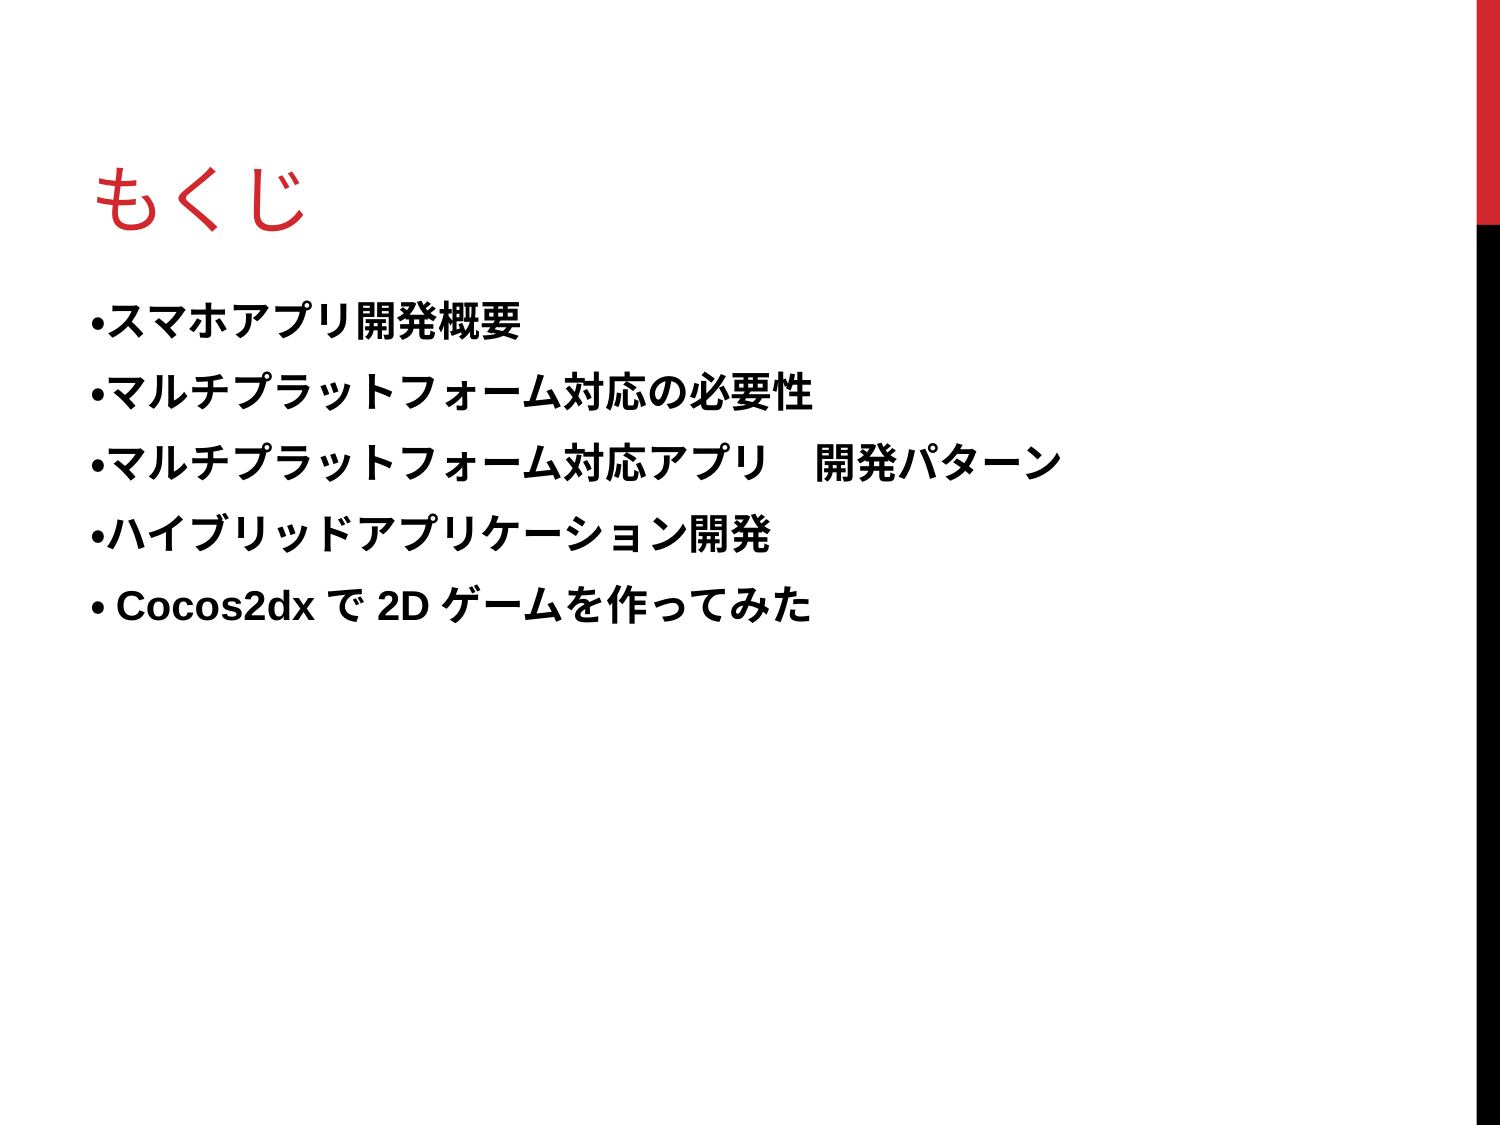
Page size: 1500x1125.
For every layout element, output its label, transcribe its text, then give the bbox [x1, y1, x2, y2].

title もくじ [75, 25, 1025, 250]
list ・スマホアプリ開発概要 ・マルチプラットフォーム対応の必要性 ・マルチプラットフォーム対応アプリ 開発パターン ・ハイブリッドアプリケーション開発 ・Cocos2dxで2Dゲームを作ってみた [75, 287, 1325, 1005]
